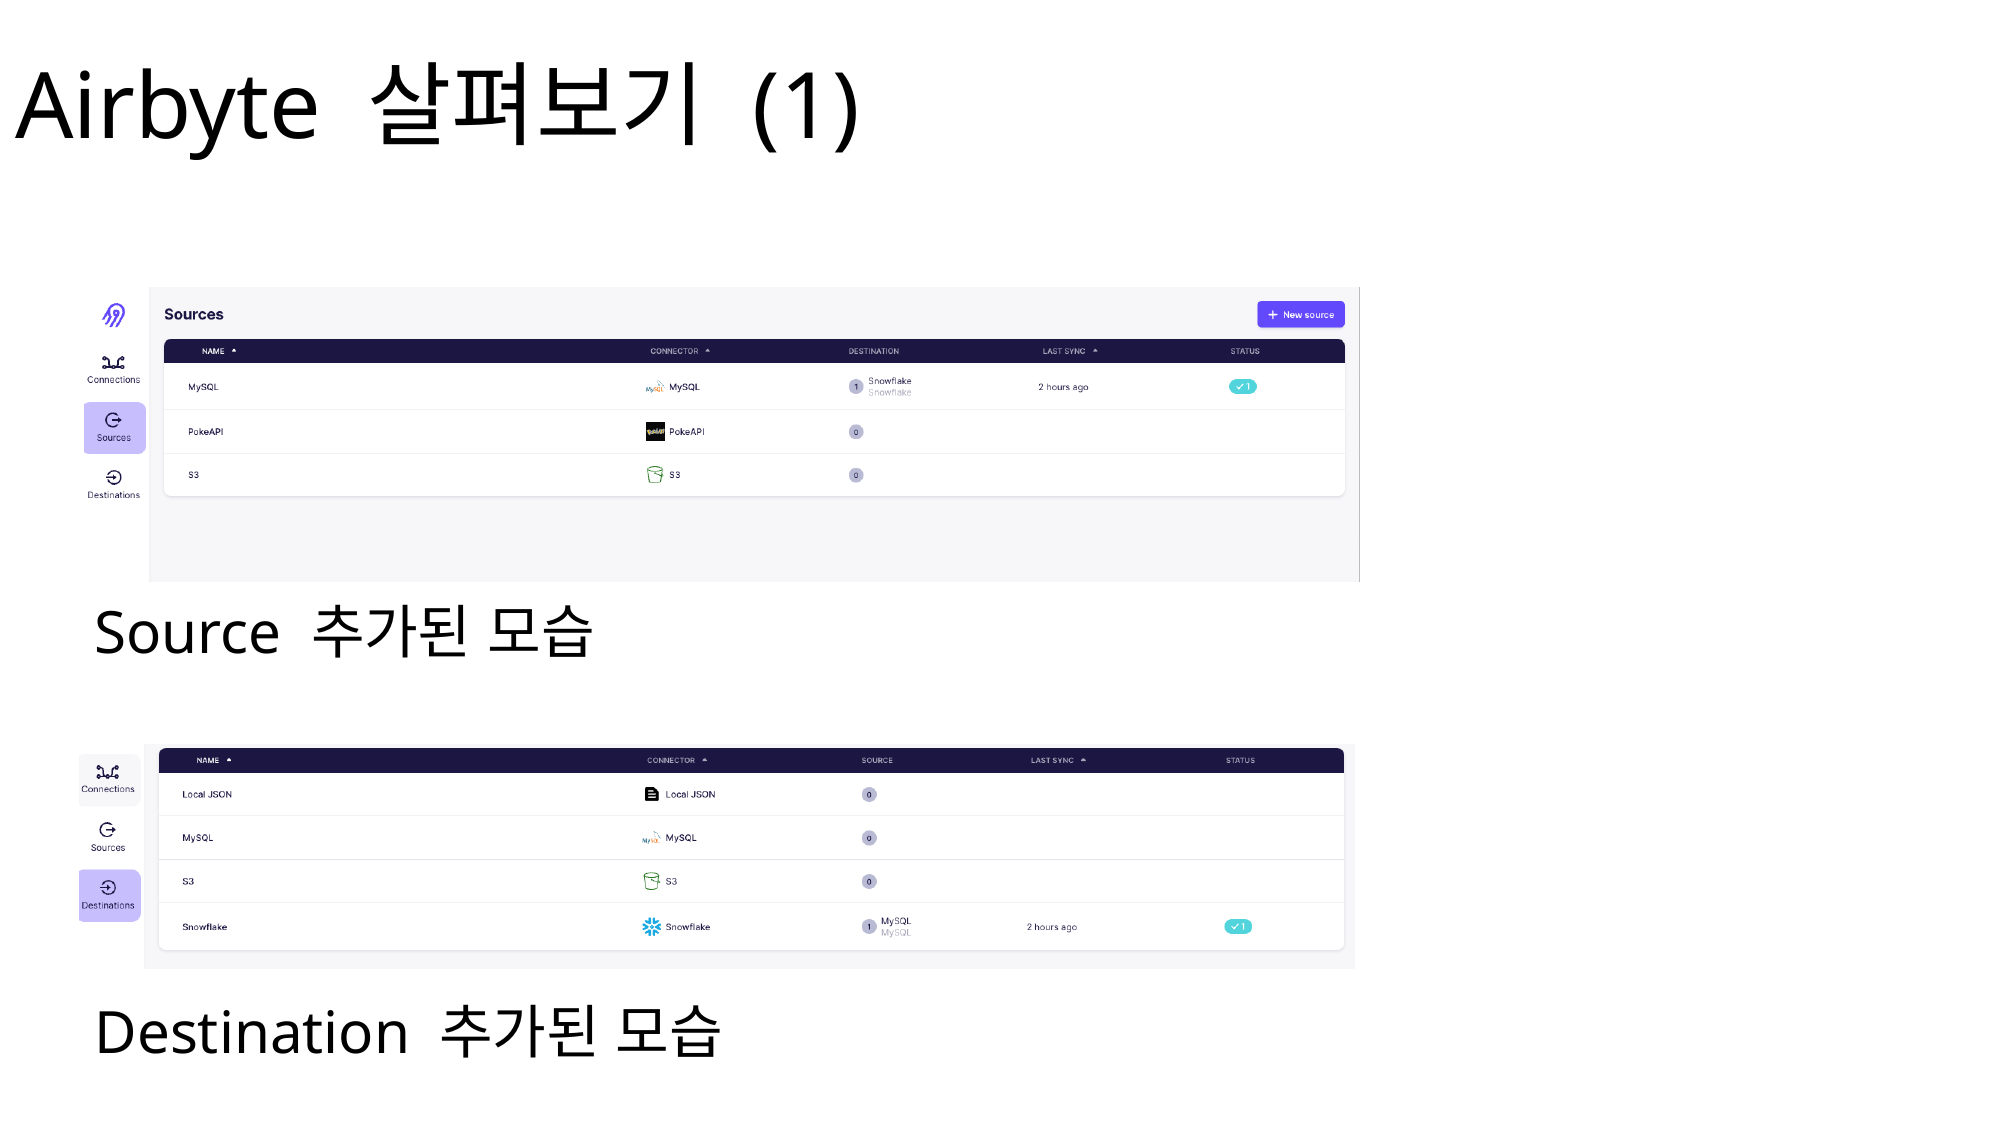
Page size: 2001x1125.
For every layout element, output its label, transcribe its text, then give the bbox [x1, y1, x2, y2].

picture [79, 744, 1355, 969]
list Source 추가된 모습 [79, 595, 894, 708]
picture [84, 287, 1360, 582]
text_box Destination 추가된 모습 [79, 995, 894, 1108]
title Airbyte 살펴보기 (1) [0, 0, 1725, 218]
